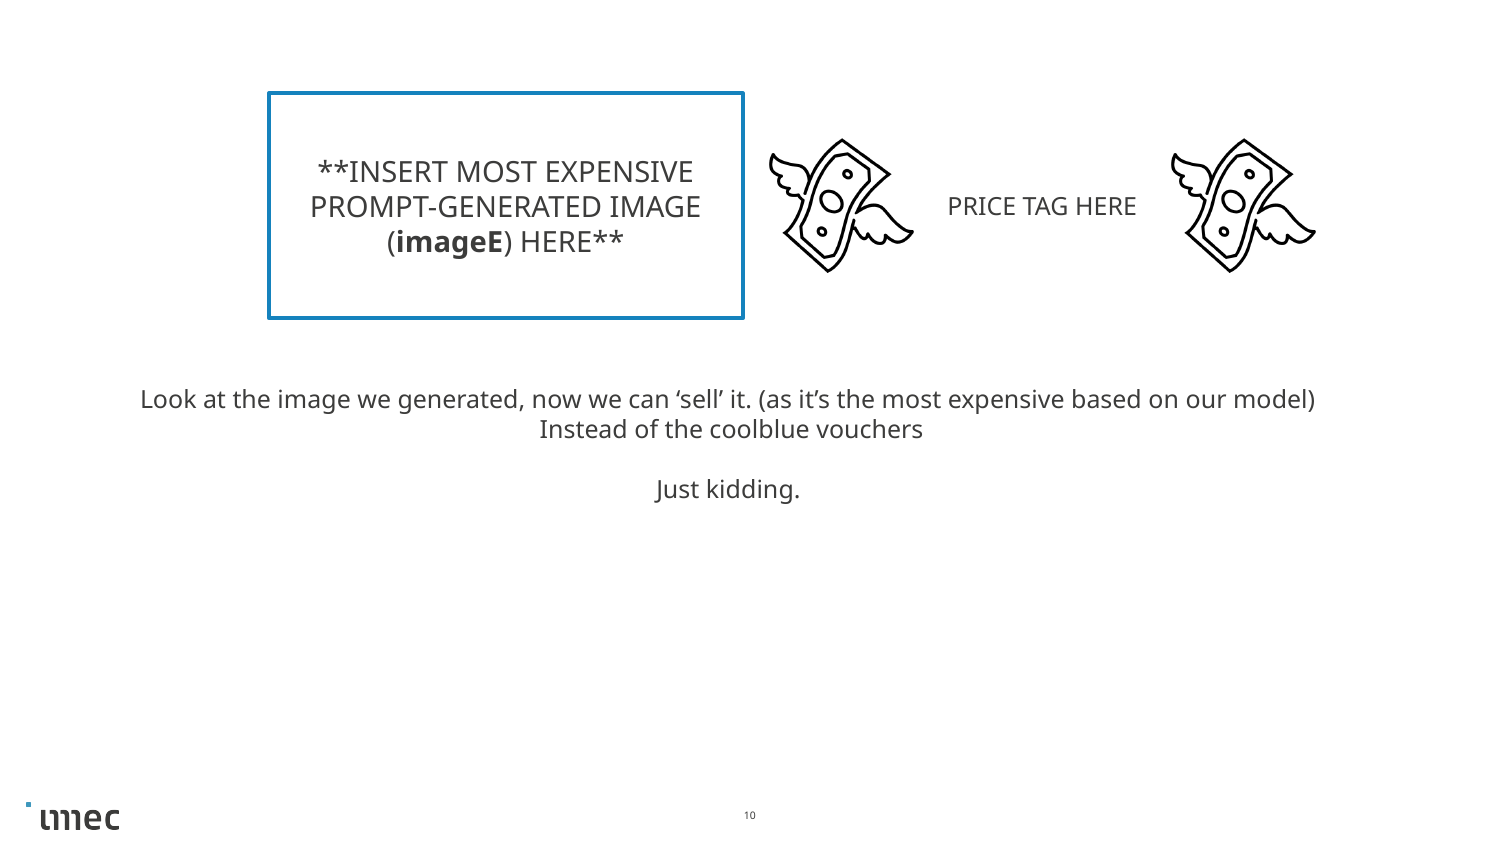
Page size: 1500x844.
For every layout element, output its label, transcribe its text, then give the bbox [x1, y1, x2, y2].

picture [1168, 130, 1319, 282]
slide_number 10 [679, 802, 821, 831]
text_box **INSERT MOST EXPENSIVE PROMPT-GENERATED IMAGE (imageE) HERE** [267, 91, 745, 320]
picture [765, 130, 917, 282]
text_box Look at the image we generated, now we can ‘sell’ it. (as it’s the most expensive based on our model) Instead of the coolblue vouchers Just kidding. [125, 376, 1332, 511]
text_box PRICE TAG HERE [932, 183, 1153, 228]
picture [26, 802, 119, 830]
